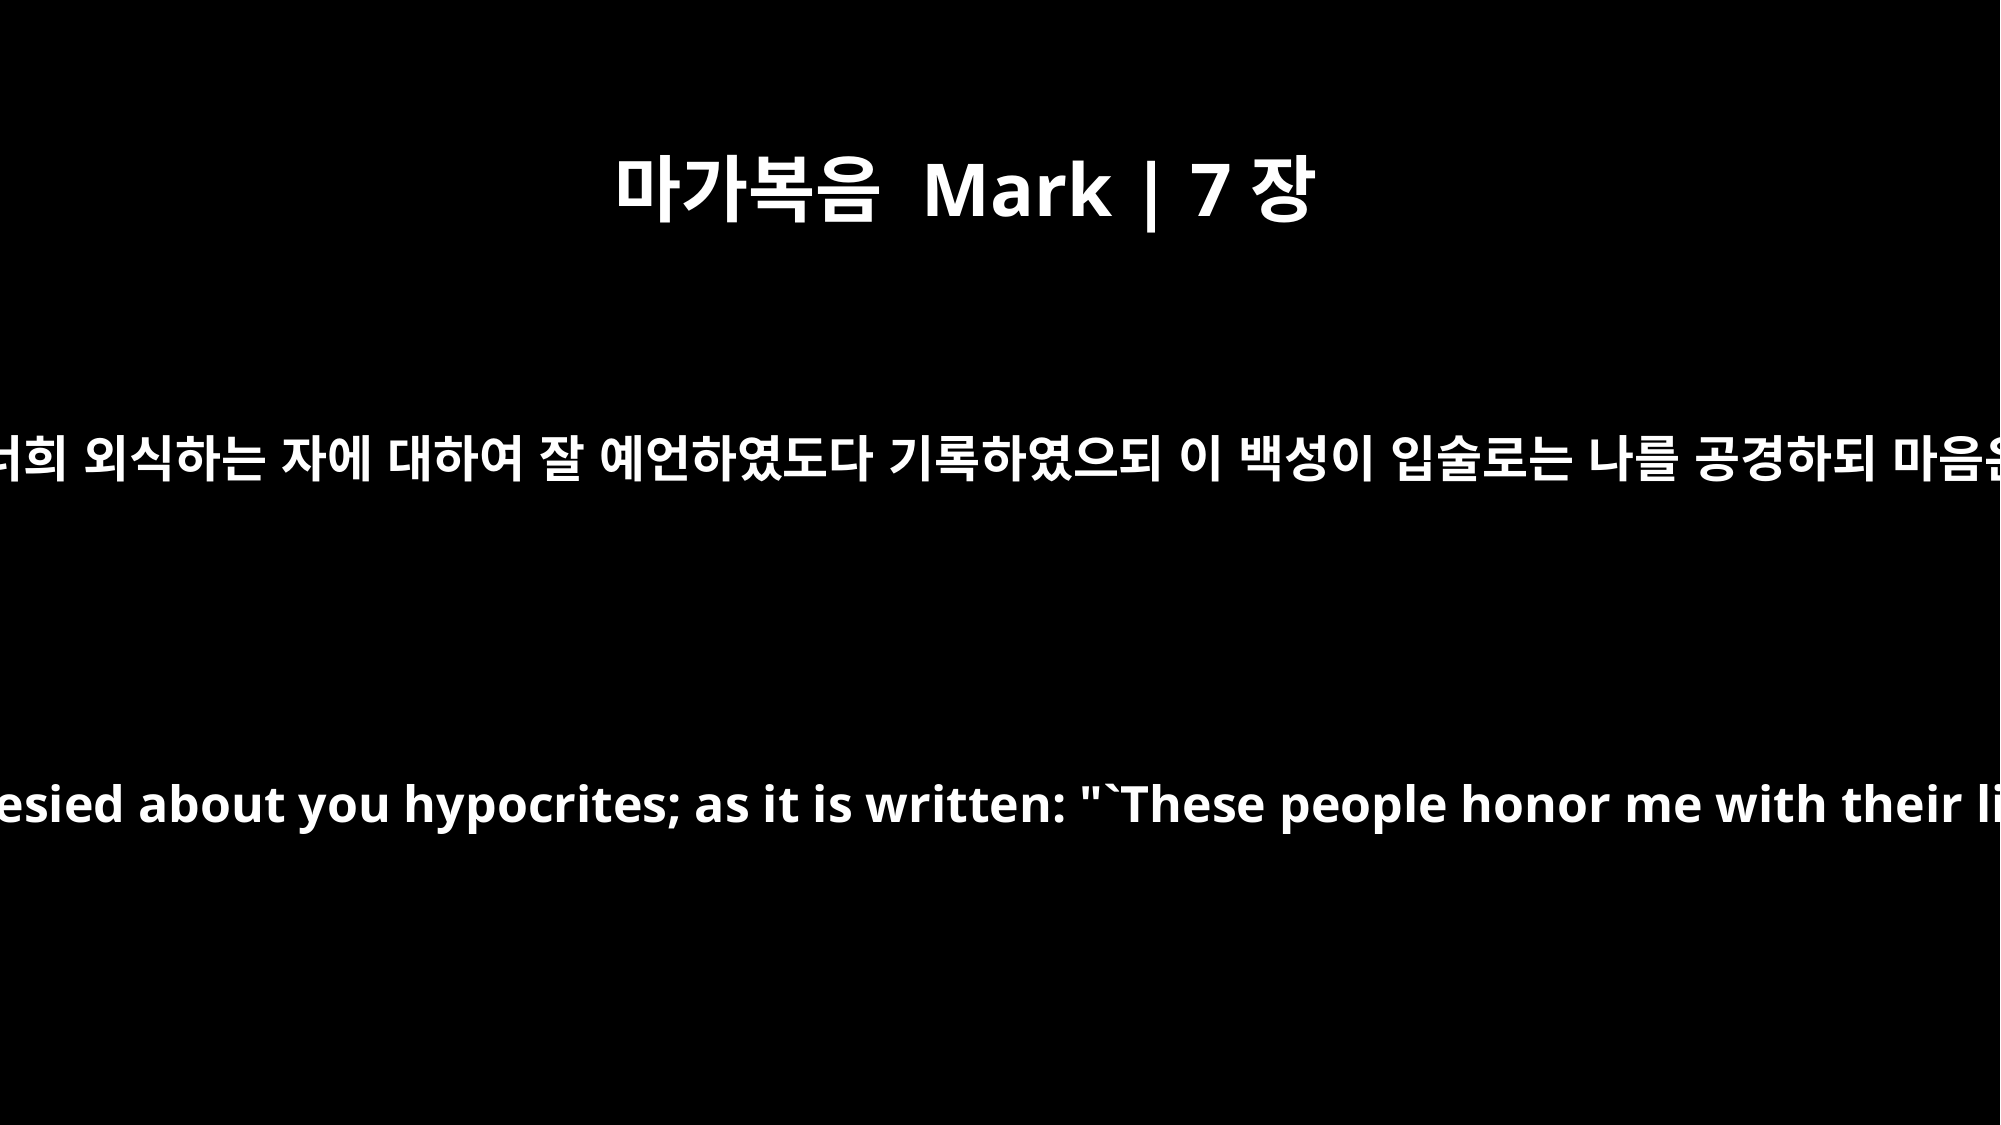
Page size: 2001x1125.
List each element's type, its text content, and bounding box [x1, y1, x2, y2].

text_box He replied, "Isaiah was right when he prophesied about you hypocrites; as it is written: "`These people honor me with their lips, but their hearts are far from me. [0, 764, 2000, 840]
text_box 마가복음 Mark | 7장 [599, 136, 1333, 239]
text_box 6 이르시되 이사야가 너희 외식하는 자에 대하여 잘 예언하였도다 기록하였으되 이 백성이 입술로는 나를 공경하되 마음은 내게서 멀도다 [0, 359, 2000, 495]
